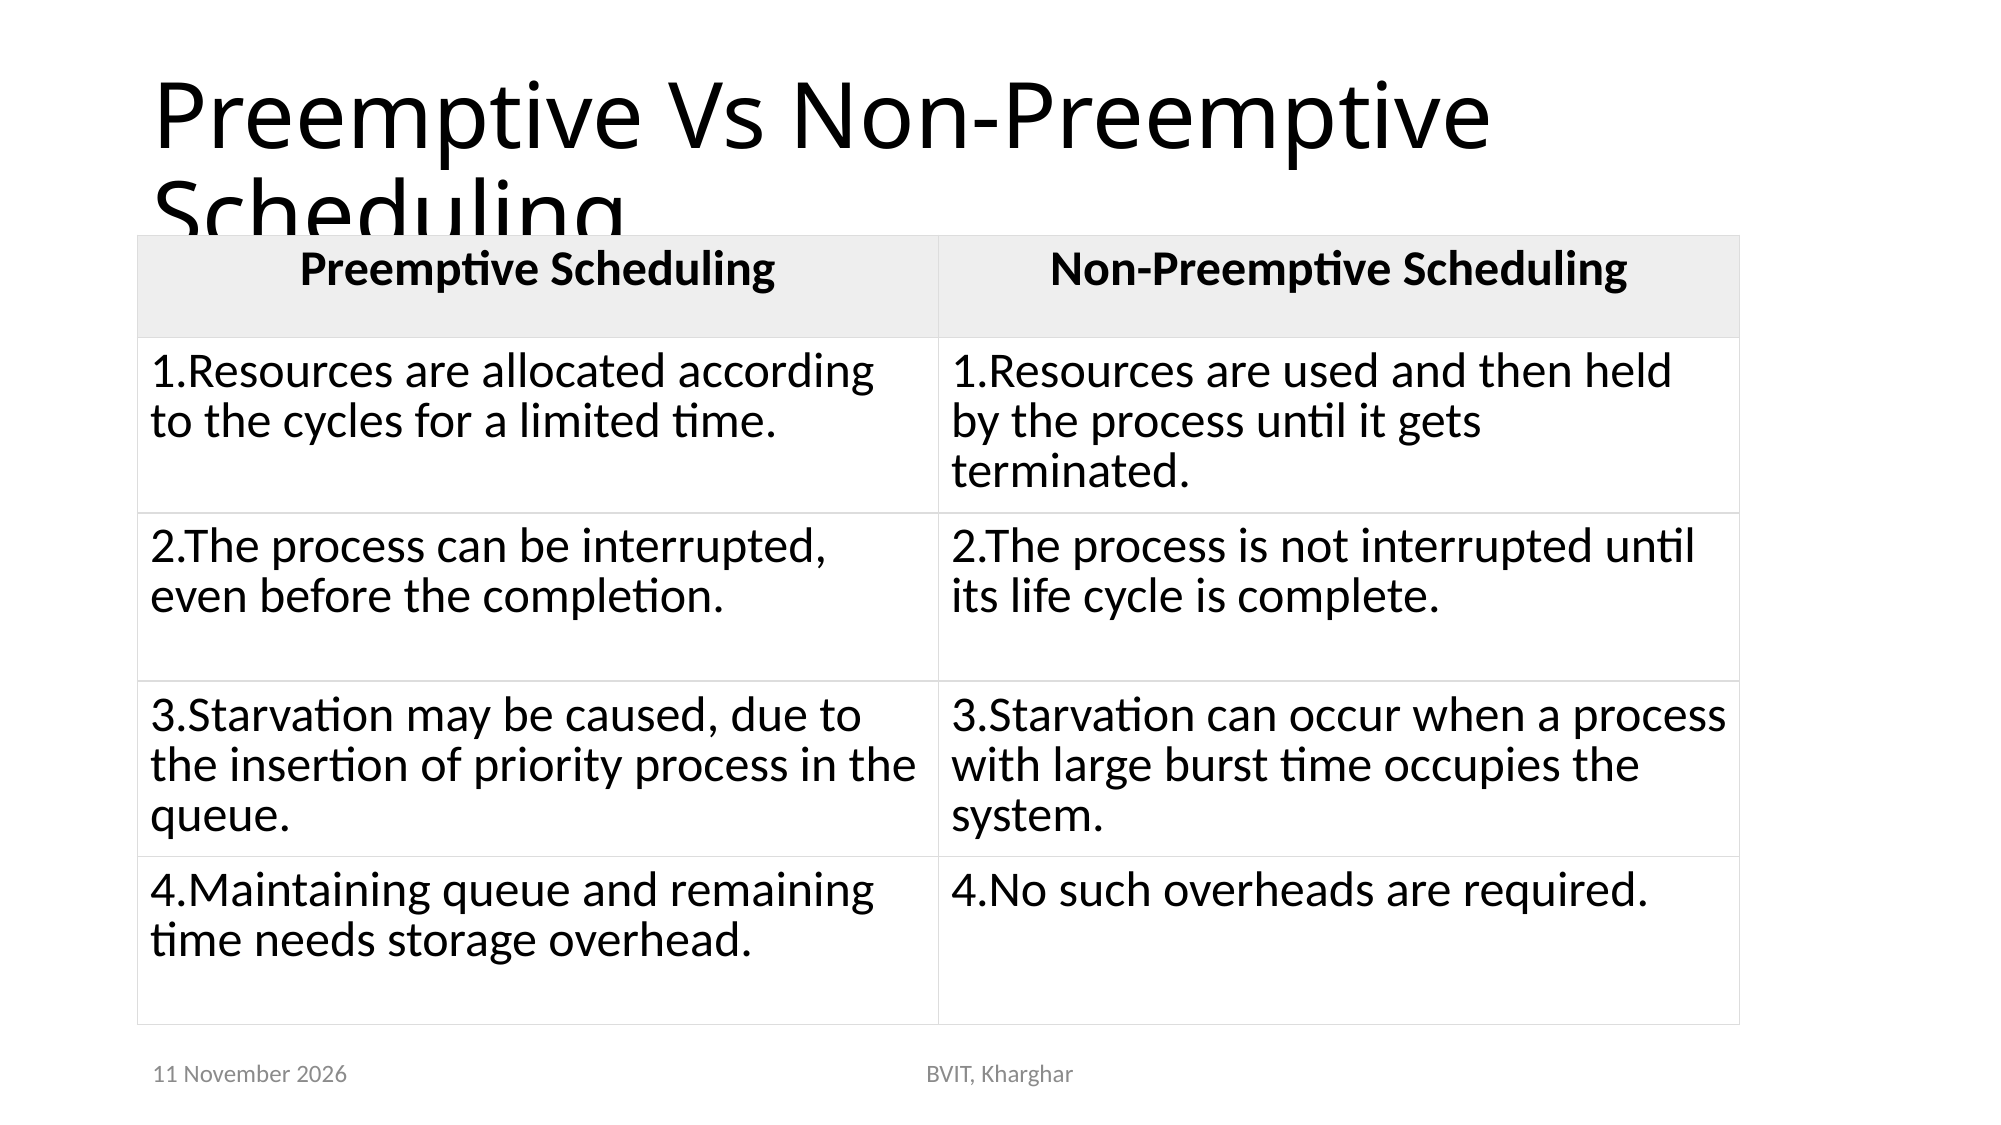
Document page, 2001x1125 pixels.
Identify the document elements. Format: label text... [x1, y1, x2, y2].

title Preemptive Vs Non-Preemptive Scheduling [137, 59, 1863, 278]
table_cell 2.The process can be interrupted, even before the completion. [138, 514, 938, 680]
footer BVIT, Kharghar [662, 1042, 1338, 1103]
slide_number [137, 1042, 588, 1103]
table_cell 3.Starvation can occur when a process with large burst time occupies the system. [939, 682, 1739, 856]
table_header Non-Preemptive Scheduling [939, 236, 1739, 337]
table_cell 1.Resources are allocated according to the cycles for a limited time. [138, 338, 938, 512]
table_cell 4.Maintaining queue and remaining time needs storage overhead. [138, 857, 938, 1024]
table_header Preemptive Scheduling [138, 236, 938, 337]
table_cell 2.The process is not interrupted until its life cycle is complete. [939, 514, 1739, 680]
table_cell 4.No such overheads are required. [939, 857, 1739, 1024]
table_cell 1.Resources are used and then held by the process until it gets terminated. [939, 338, 1739, 512]
table_cell 3.Starvation may be caused, due to the insertion of priority process in the queue. [138, 682, 938, 856]
